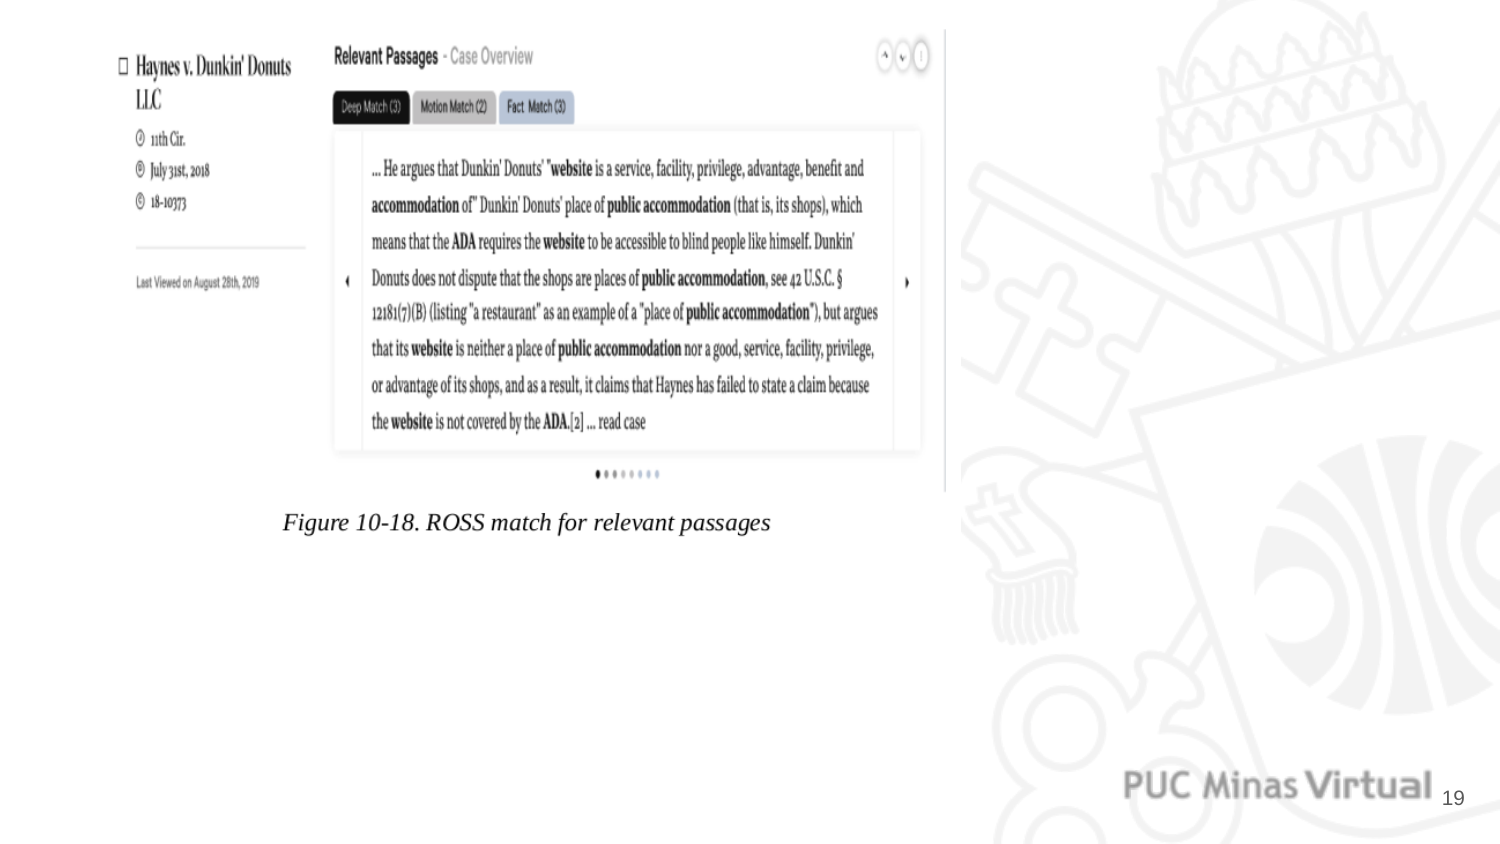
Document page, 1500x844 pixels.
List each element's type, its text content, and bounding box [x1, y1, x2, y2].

slide_number ‹#› [1389, 764, 1480, 830]
picture [0, 0, 1500, 844]
